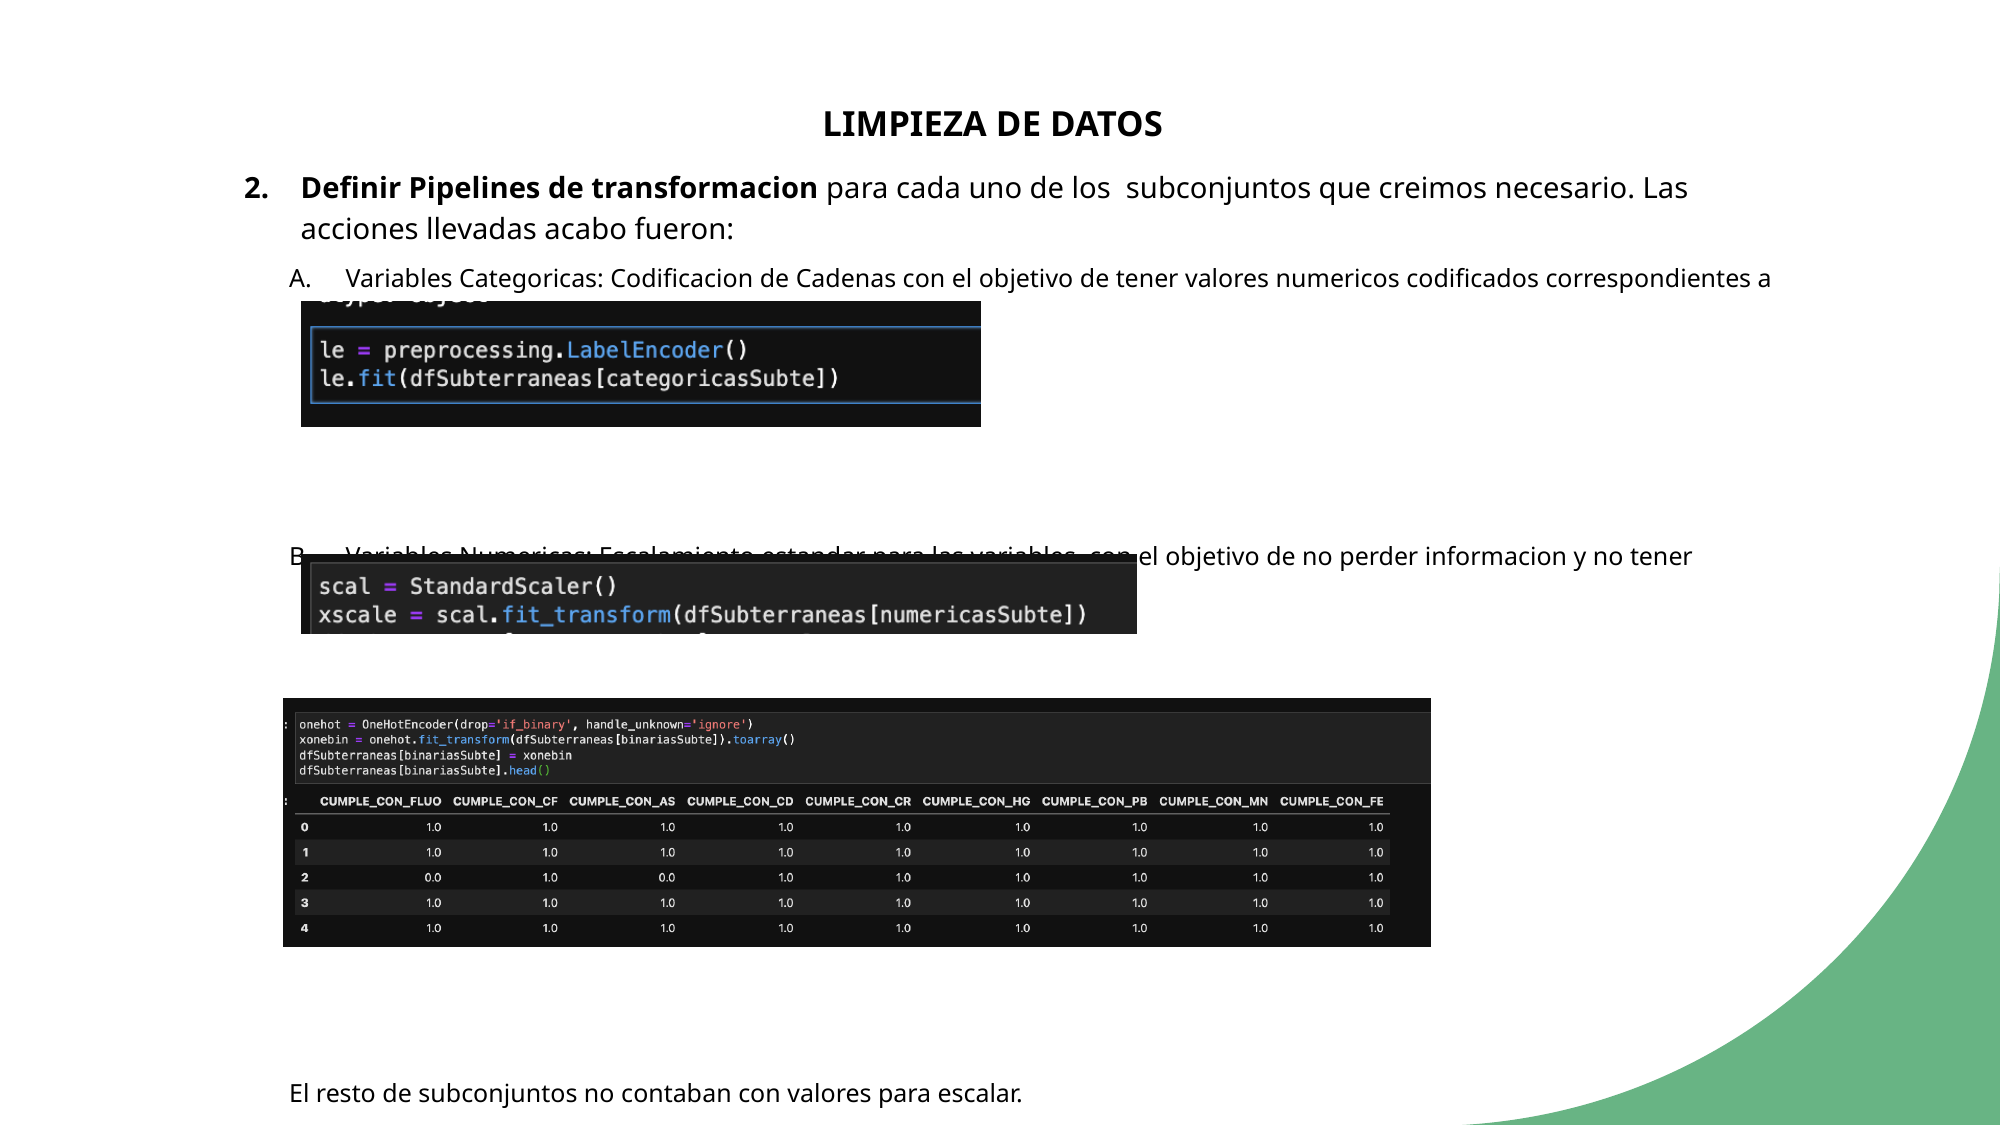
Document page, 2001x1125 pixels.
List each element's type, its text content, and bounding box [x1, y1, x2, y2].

list Definir Pipelines de transformacion para cada uno de los subconjuntos que creimos necesario. Las acciones llevadas acabo fueron: Variables Categoricas: Codificacion de Cadenas con el objetivo de tener valores numericos codificados correspondientes a cada categoria en las variables. Variables Numericas: Escalamiento estandar para las variables, con el objetivo de no perder informacion y no tener variables desbalanceadas Variables Binarias: Transformacion One Hot encoding con drop binario. El resto de subconjuntos no contaban con valores para escalar. [176, 154, 1809, 1035]
picture [301, 554, 1137, 634]
title LIMPIEZA DE DATOS [176, 43, 1809, 151]
picture [283, 698, 1431, 947]
picture [301, 301, 981, 427]
